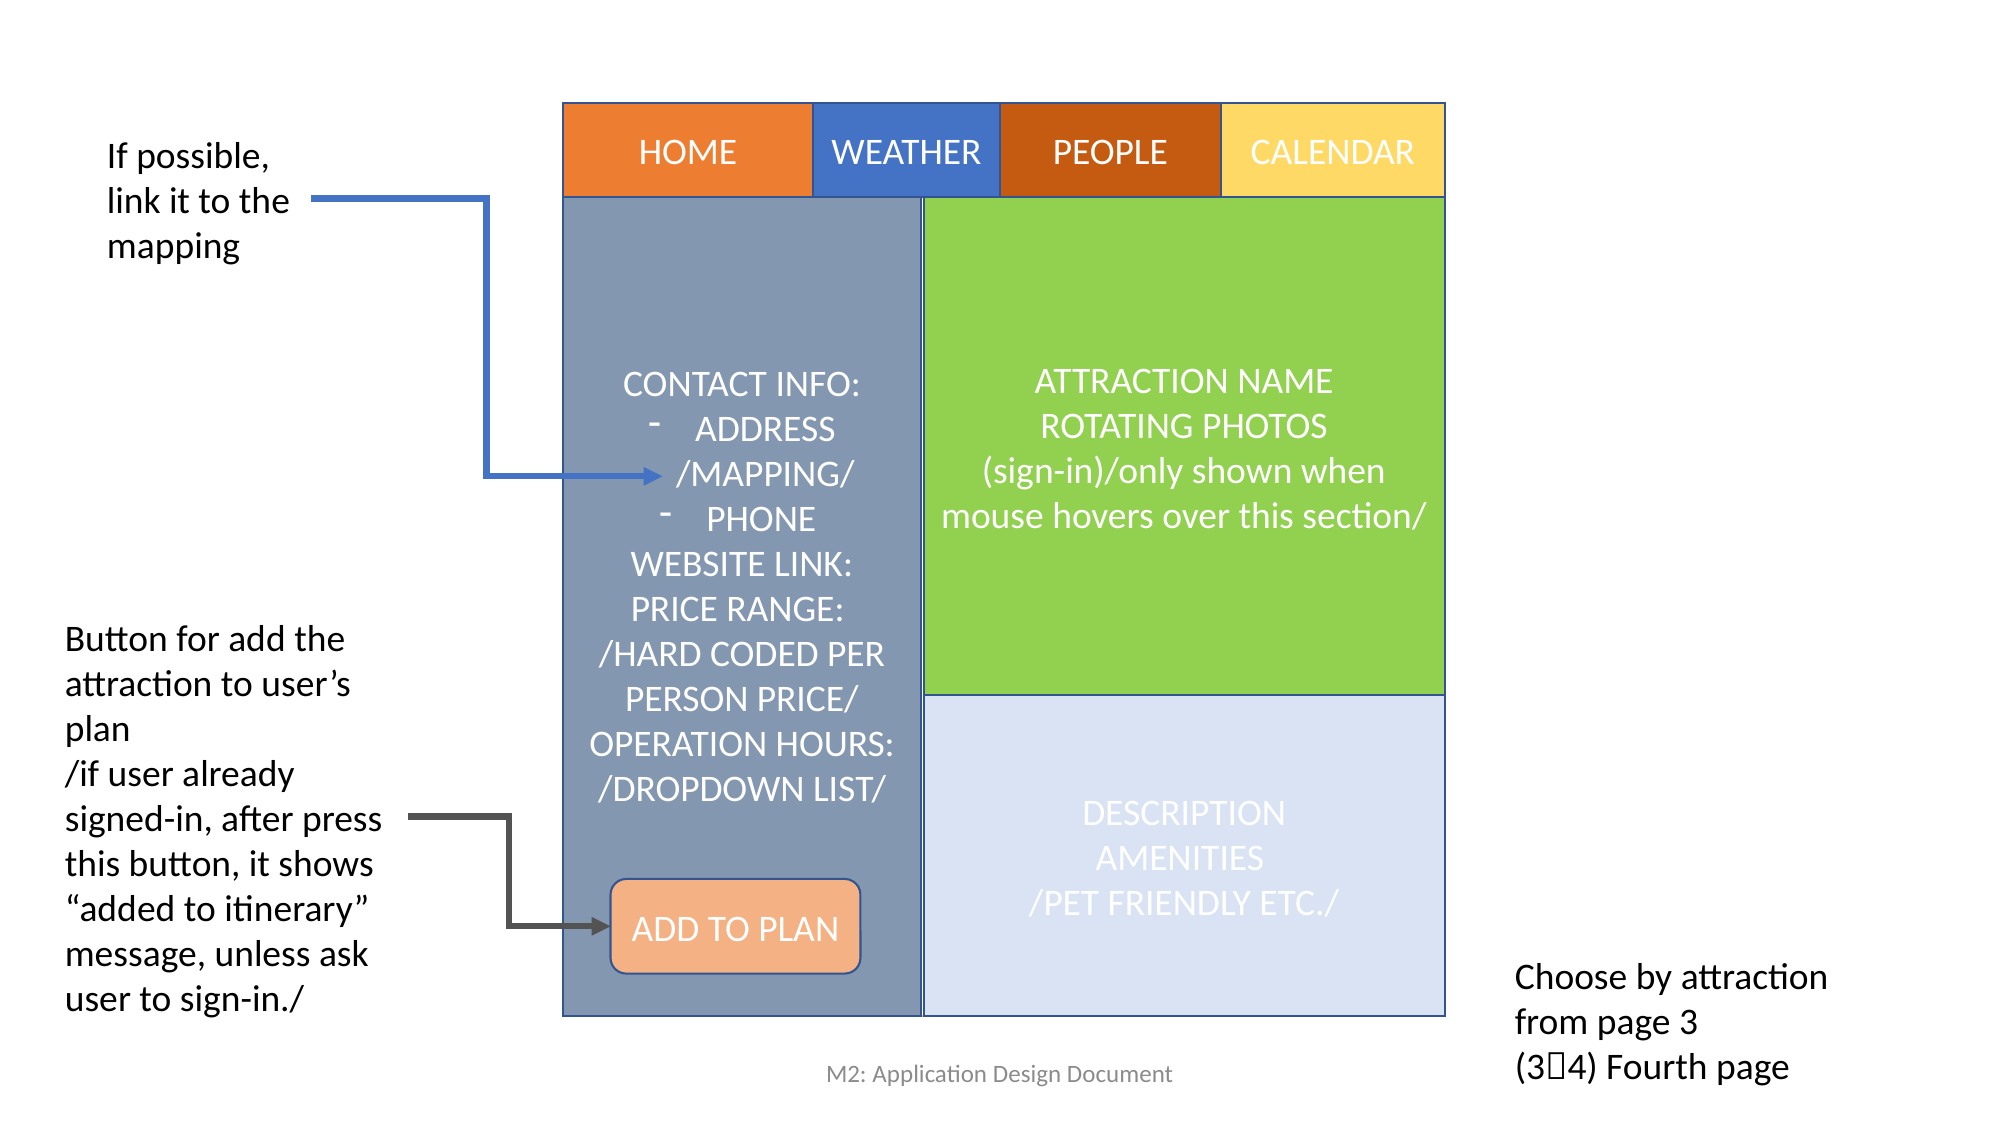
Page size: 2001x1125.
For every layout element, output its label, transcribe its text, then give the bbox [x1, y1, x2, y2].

text_box Button for add the attraction to user’s plan /if user already signed-in, after press this button, it shows “added to itinerary” message, unless ask user to sign-in./ [49, 606, 408, 1027]
text_box HOME [562, 102, 812, 196]
text_box DESCRIPTION AMENITIES /PET FRIENDLY ETC./ [923, 694, 1446, 1017]
footer M2: Application Design Document [662, 1042, 1338, 1103]
text_box CALENDAR [1220, 102, 1446, 196]
text_box CONTACT INFO: ADDRESS /MAPPING/ PHONE WEBSITE LINK: PRICE RANGE: /HARD CODED PER PERSON PRICE/ OPERATION HOURS: /DROPDOWN LIST/ [562, 196, 922, 1017]
text_box PEOPLE [999, 102, 1220, 196]
text_box If possible, link it to the mapping [92, 123, 311, 274]
text_box ATTRACTION NAME ROTATING PHOTOS (sign-in)/only shown when mouse hovers over this section/ [923, 196, 1446, 694]
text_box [310, 199, 663, 477]
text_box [407, 818, 611, 927]
text_box WEATHER [812, 102, 999, 198]
text_box ADD TO PLAN [609, 877, 862, 975]
text_box Choose by attraction from page 3 (34) Fourth page [1499, 944, 1857, 1095]
